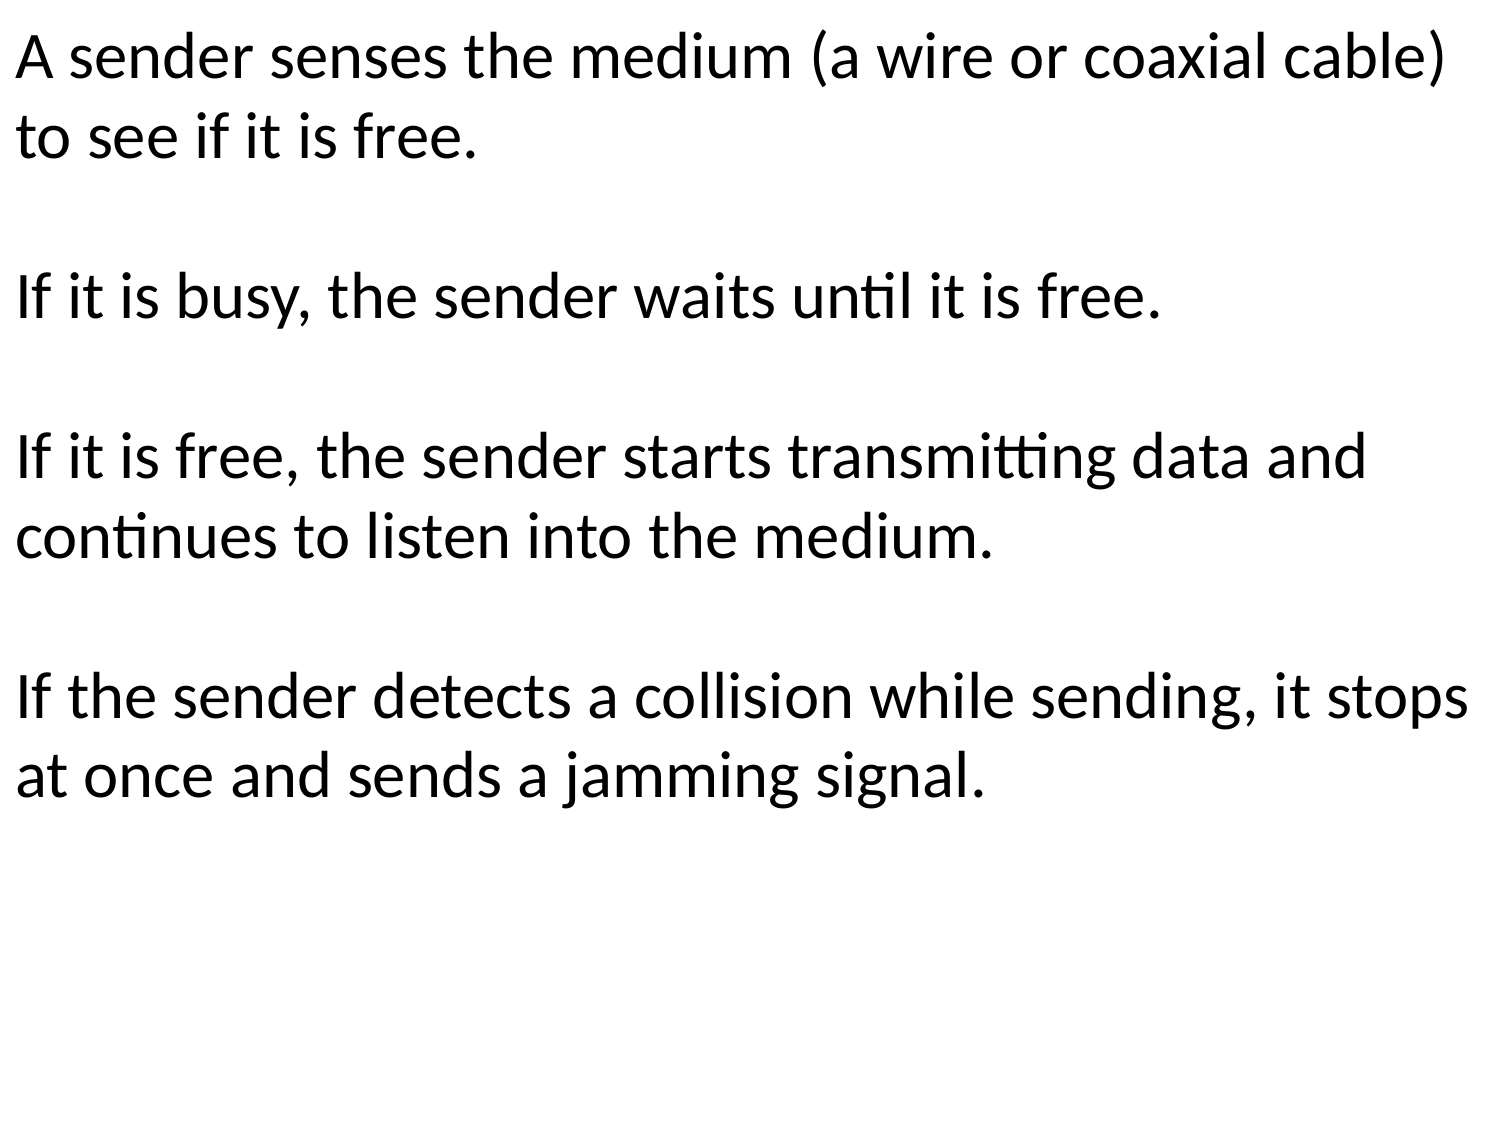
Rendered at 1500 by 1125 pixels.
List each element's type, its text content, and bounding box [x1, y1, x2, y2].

text_box A sender senses the medium (a wire or coaxial cable) to see if it is free. If it is busy, the sender waits until it is free. If it is free, the sender starts transmitting data and continues to listen into the medium. If the sender detects a collision while sending, it stops at once and sends a jamming signal. [0, 4, 1500, 819]
